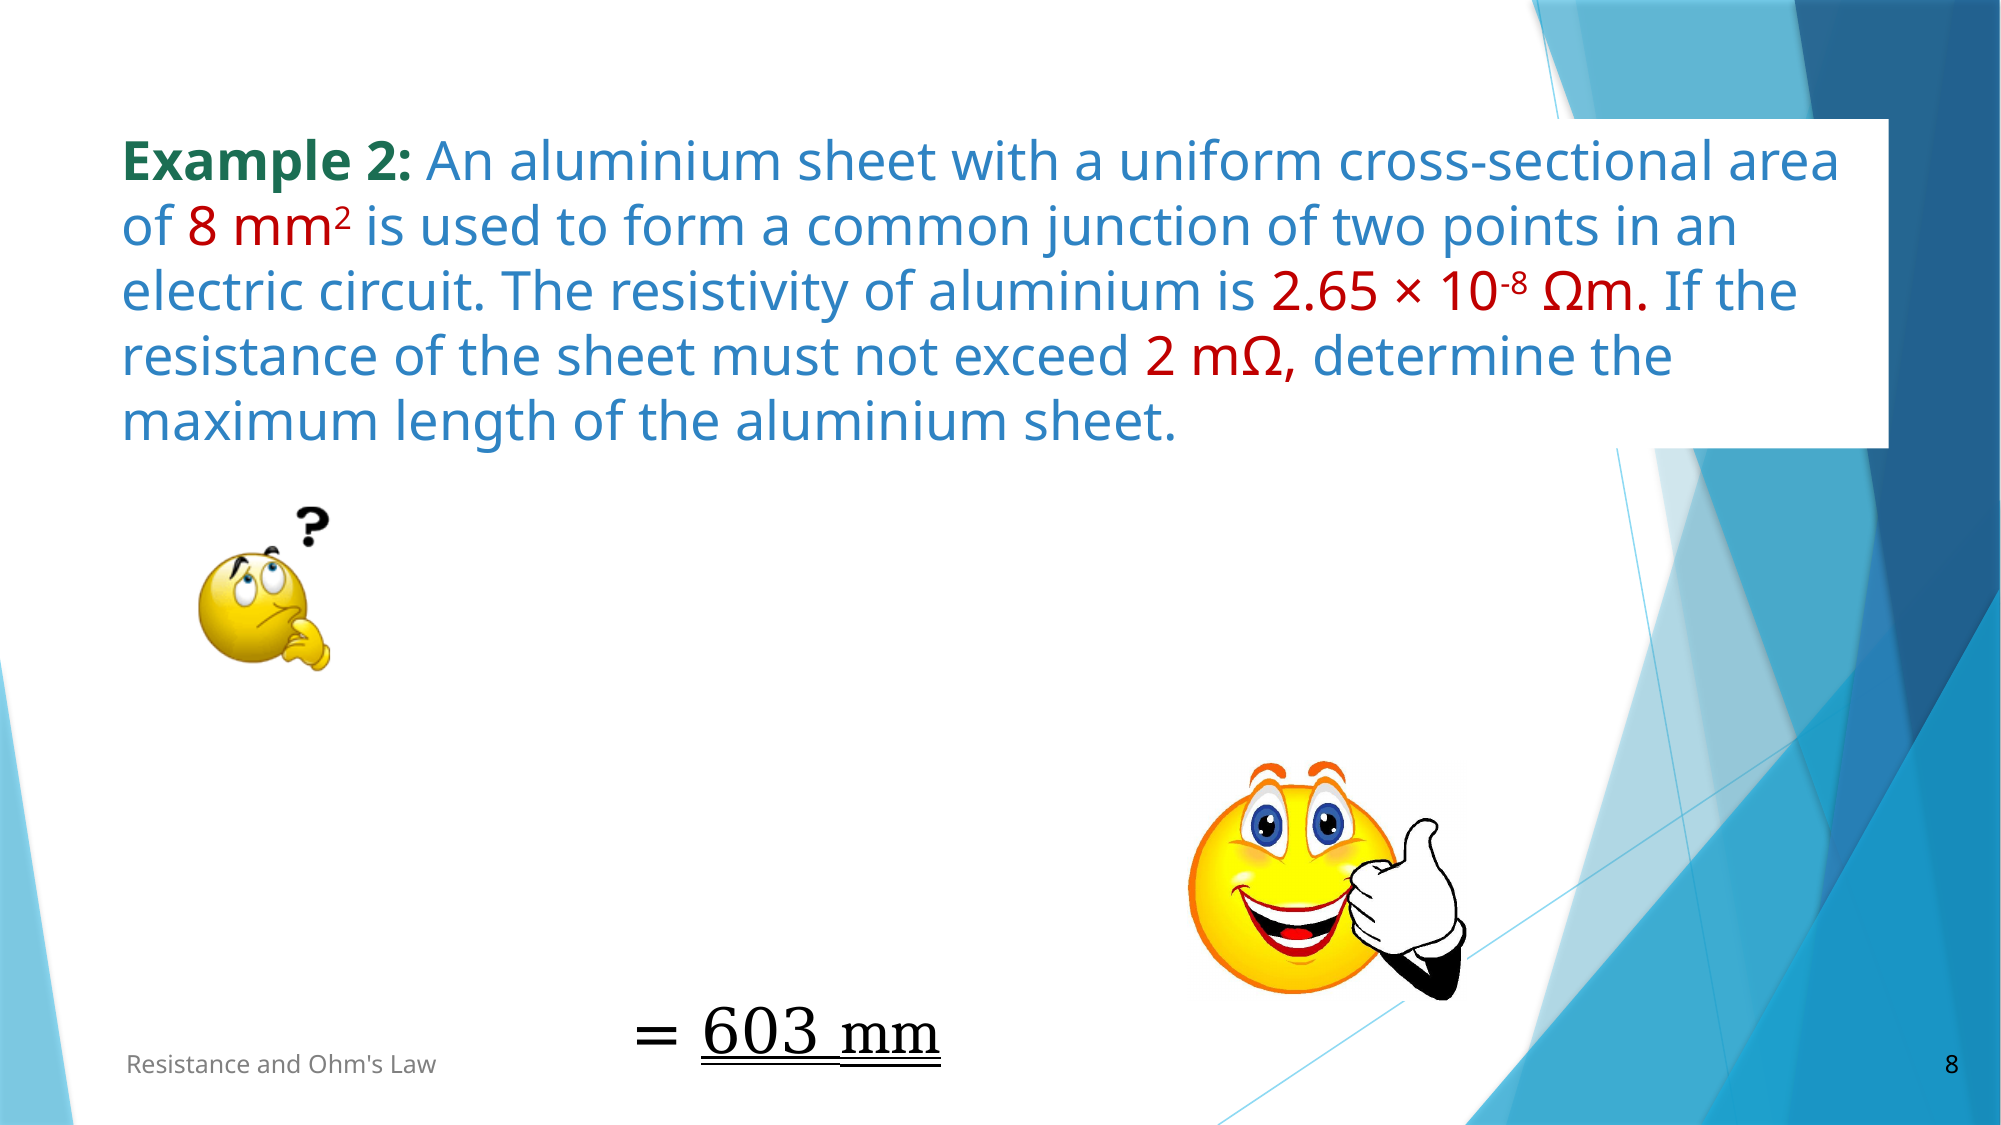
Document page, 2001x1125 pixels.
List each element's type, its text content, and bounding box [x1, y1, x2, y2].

text_box Example 2: An aluminium sheet with a uniform cross-sectional area of 8 mm2 is used to form a common junction of two points in an electric circuit. The resistivity of aluminium is 2.65 × 10-8 Ωm. If the resistance of the sheet must not exceed 2 mΩ, determine the maximum length of the aluminium sheet. [106, 119, 1889, 449]
picture [178, 502, 352, 676]
picture [1186, 759, 1468, 1001]
slide_number 8 [1862, 1035, 1975, 1096]
footer Resistance and Ohm's Law [111, 1035, 1145, 1096]
